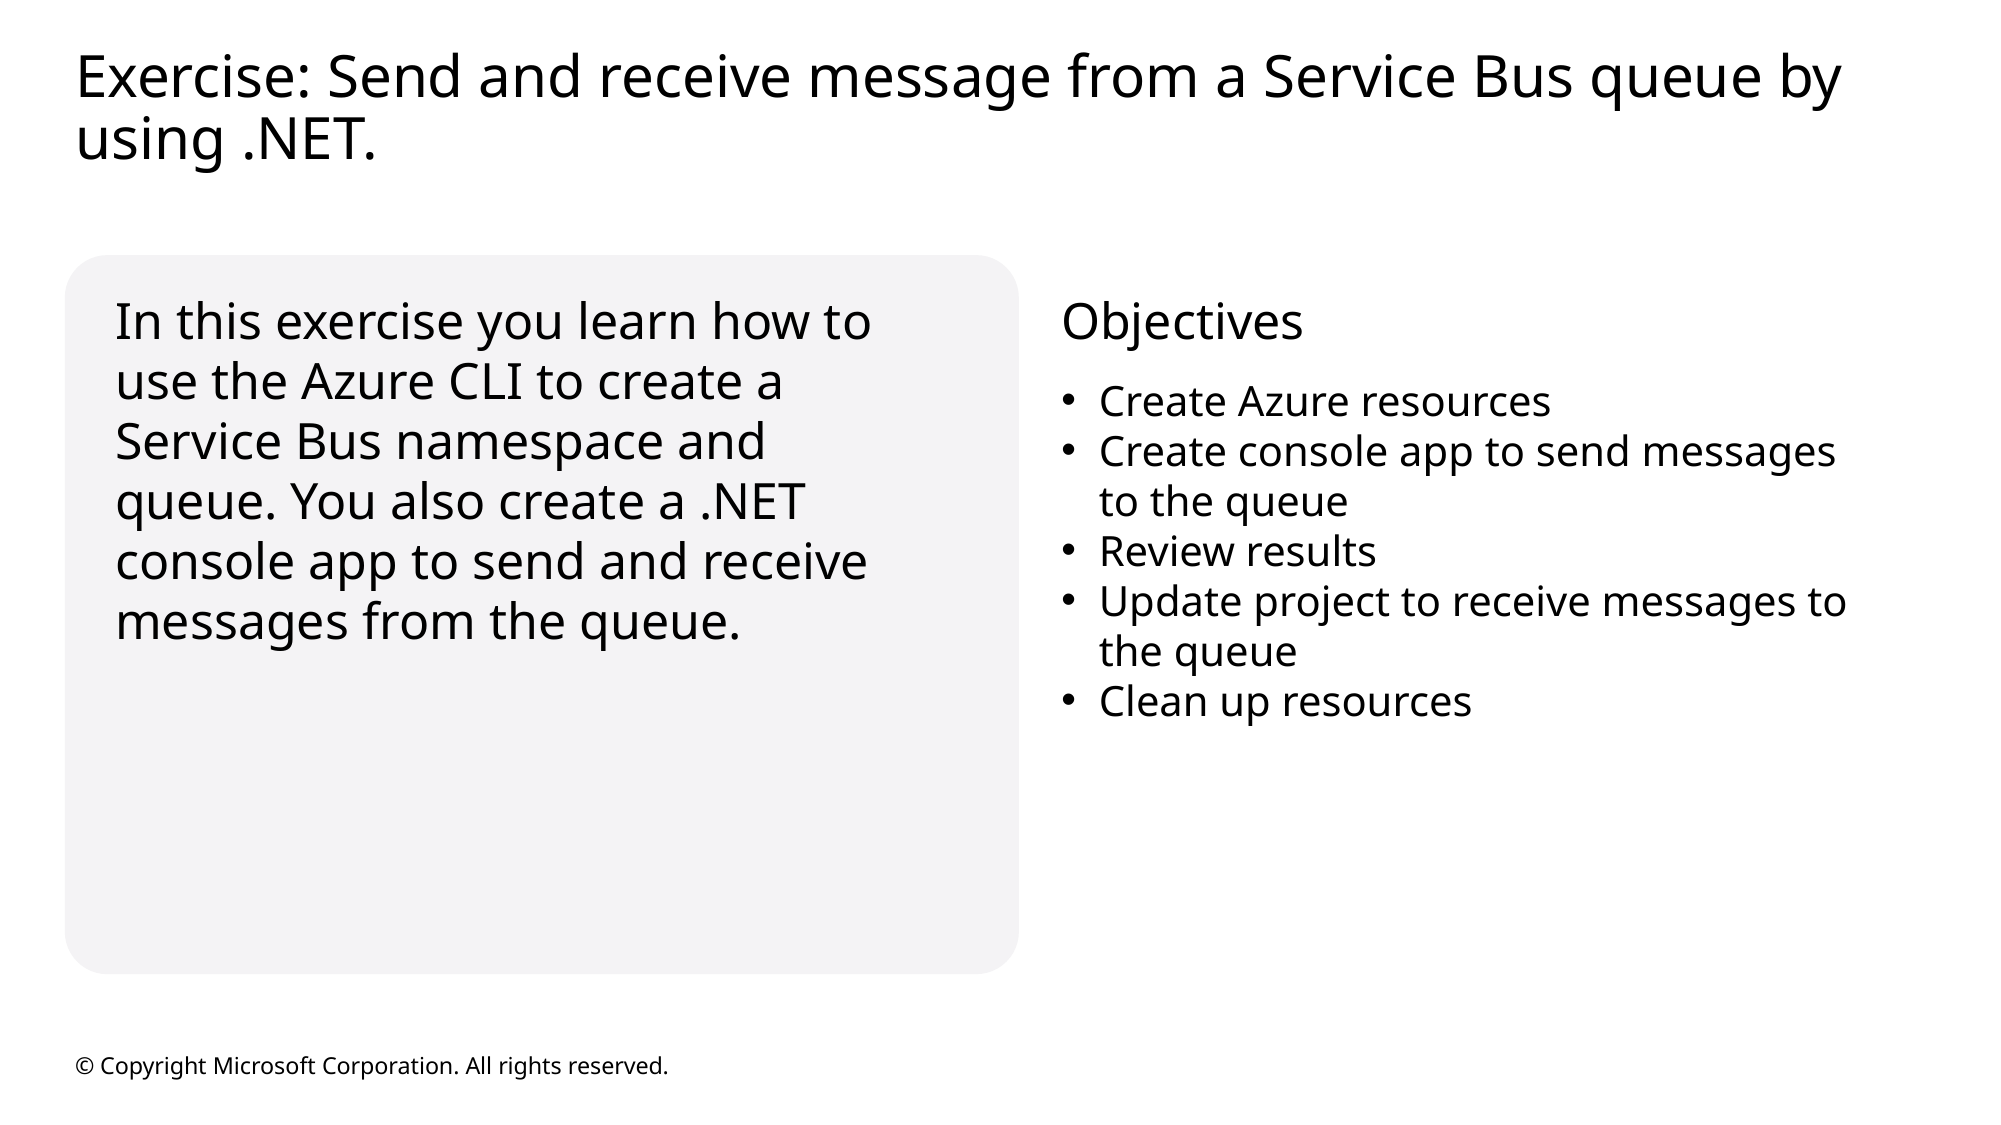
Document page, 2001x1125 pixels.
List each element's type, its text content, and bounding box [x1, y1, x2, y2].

list Objectives Create Azure resources Create console app to send messages to the queue Review results Update project to receive messages to the queue Clean up resources [1061, 289, 1885, 907]
list In this exercise you learn how to use the Azure CLI to create a Service Bus namespace and queue. You also create a .NET console app to send and receive messages from the queue. [115, 289, 939, 907]
title Exercise: Send and receive message from a Service Bus queue by using .NET. [75, 67, 1916, 153]
